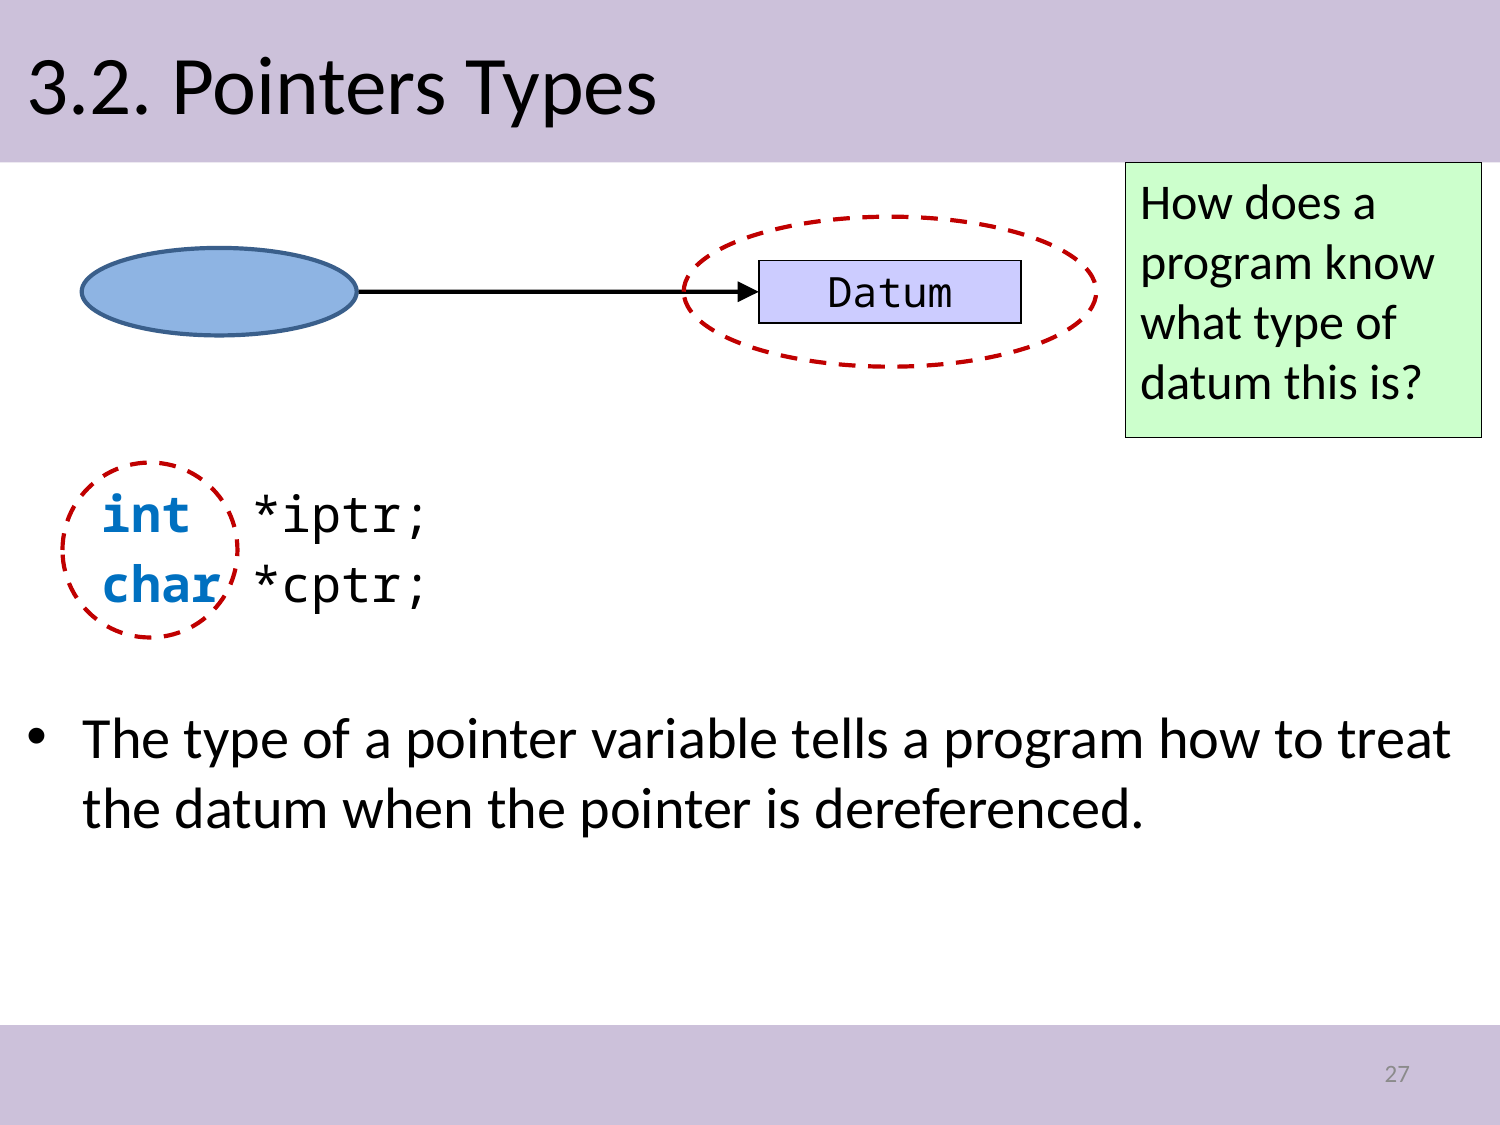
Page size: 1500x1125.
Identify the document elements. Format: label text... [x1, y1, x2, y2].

text_box [681, 214, 1099, 369]
slide_number 27 [1074, 1042, 1425, 1103]
text_box How does a program know what type of datum this is? [1125, 162, 1482, 438]
text_box [79, 245, 359, 338]
list int *iptr; char *cptr; The type of a pointer variable tells a program how to treat the datum when the pointer is dereferenced. [11, 474, 1475, 1013]
text_box [60, 460, 240, 640]
title 3.2. Pointers Types [11, 12, 1488, 150]
